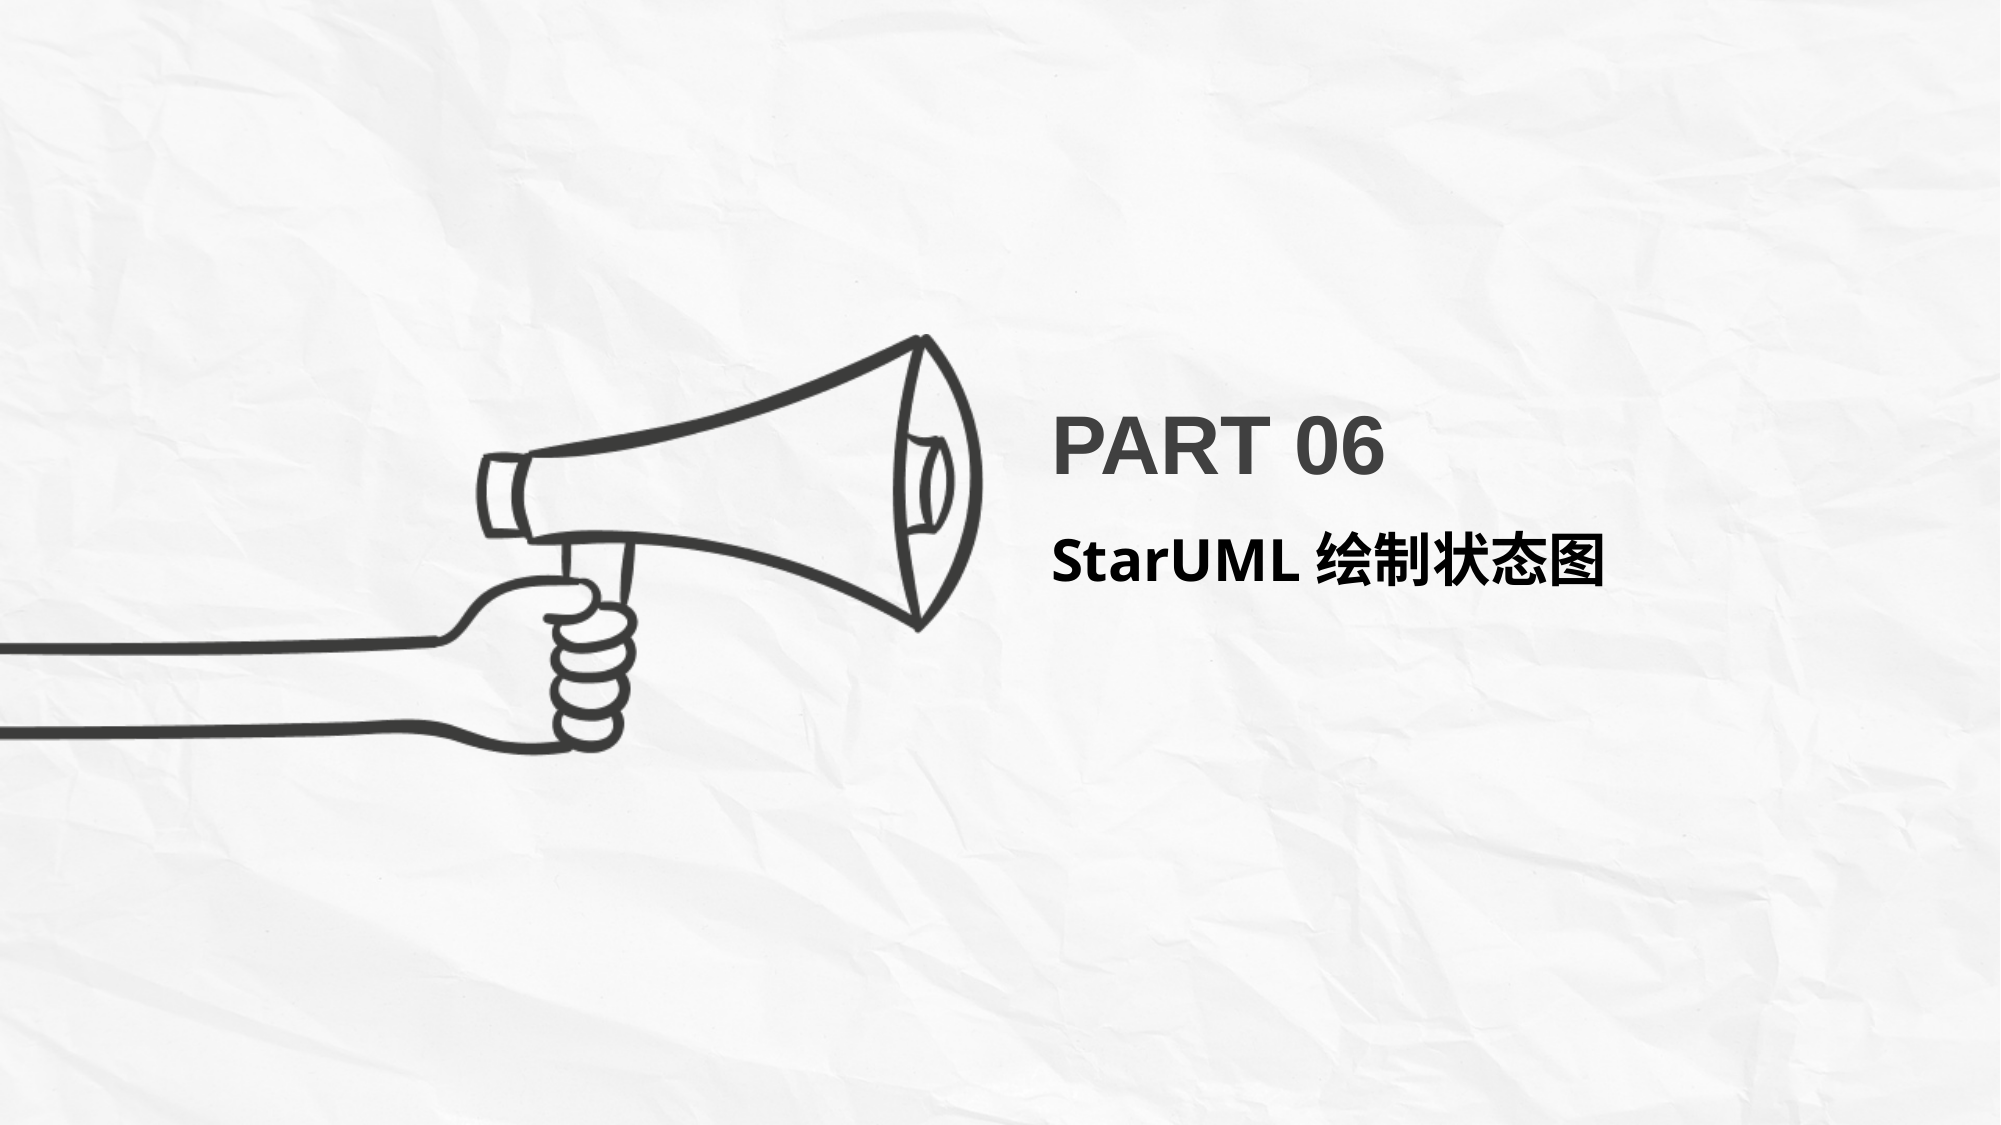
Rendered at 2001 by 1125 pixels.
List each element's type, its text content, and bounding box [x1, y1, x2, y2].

text_box StarUML绘制状态图 [1036, 515, 1643, 610]
text_box PART 06 [1036, 363, 1746, 489]
picture [0, 334, 984, 758]
text_box [1036, 489, 1746, 595]
